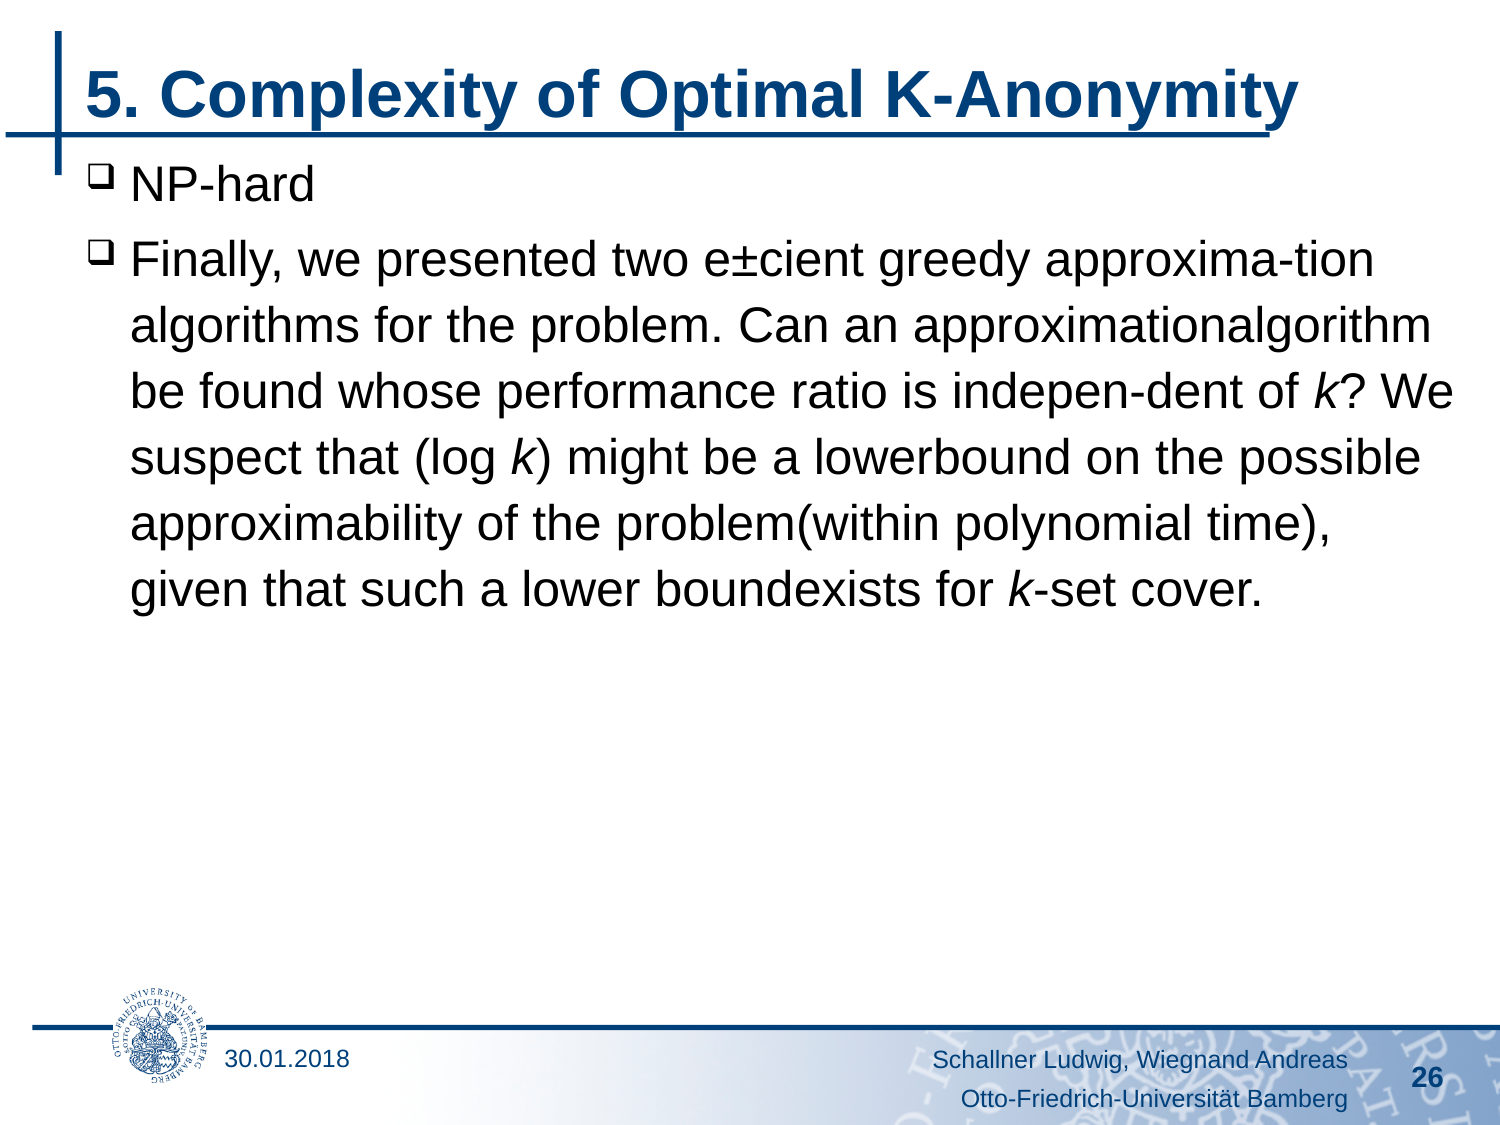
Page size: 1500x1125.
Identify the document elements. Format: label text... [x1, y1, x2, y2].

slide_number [218, 1018, 432, 1097]
title 5. Complexity of Optimal K-Anonymity [70, 43, 1365, 138]
picture [0, 1026, 1500, 1125]
footer Schallner Ludwig, Wiegnand Andreas [451, 1034, 1353, 1083]
slide_number 26 [1380, 1051, 1460, 1107]
list NP-hard Finally, we presented two e±cient greedy approxima-tion algorithms for the problem. Can an approximationalgorithm be found whose performance ratio is indepen-dent of k? We suspect that ­(log k) might be a lowerbound on the possible approximability of the problem(within polynomial time), given that such a lower boundexists for k-set cover. [70, 137, 1477, 1045]
